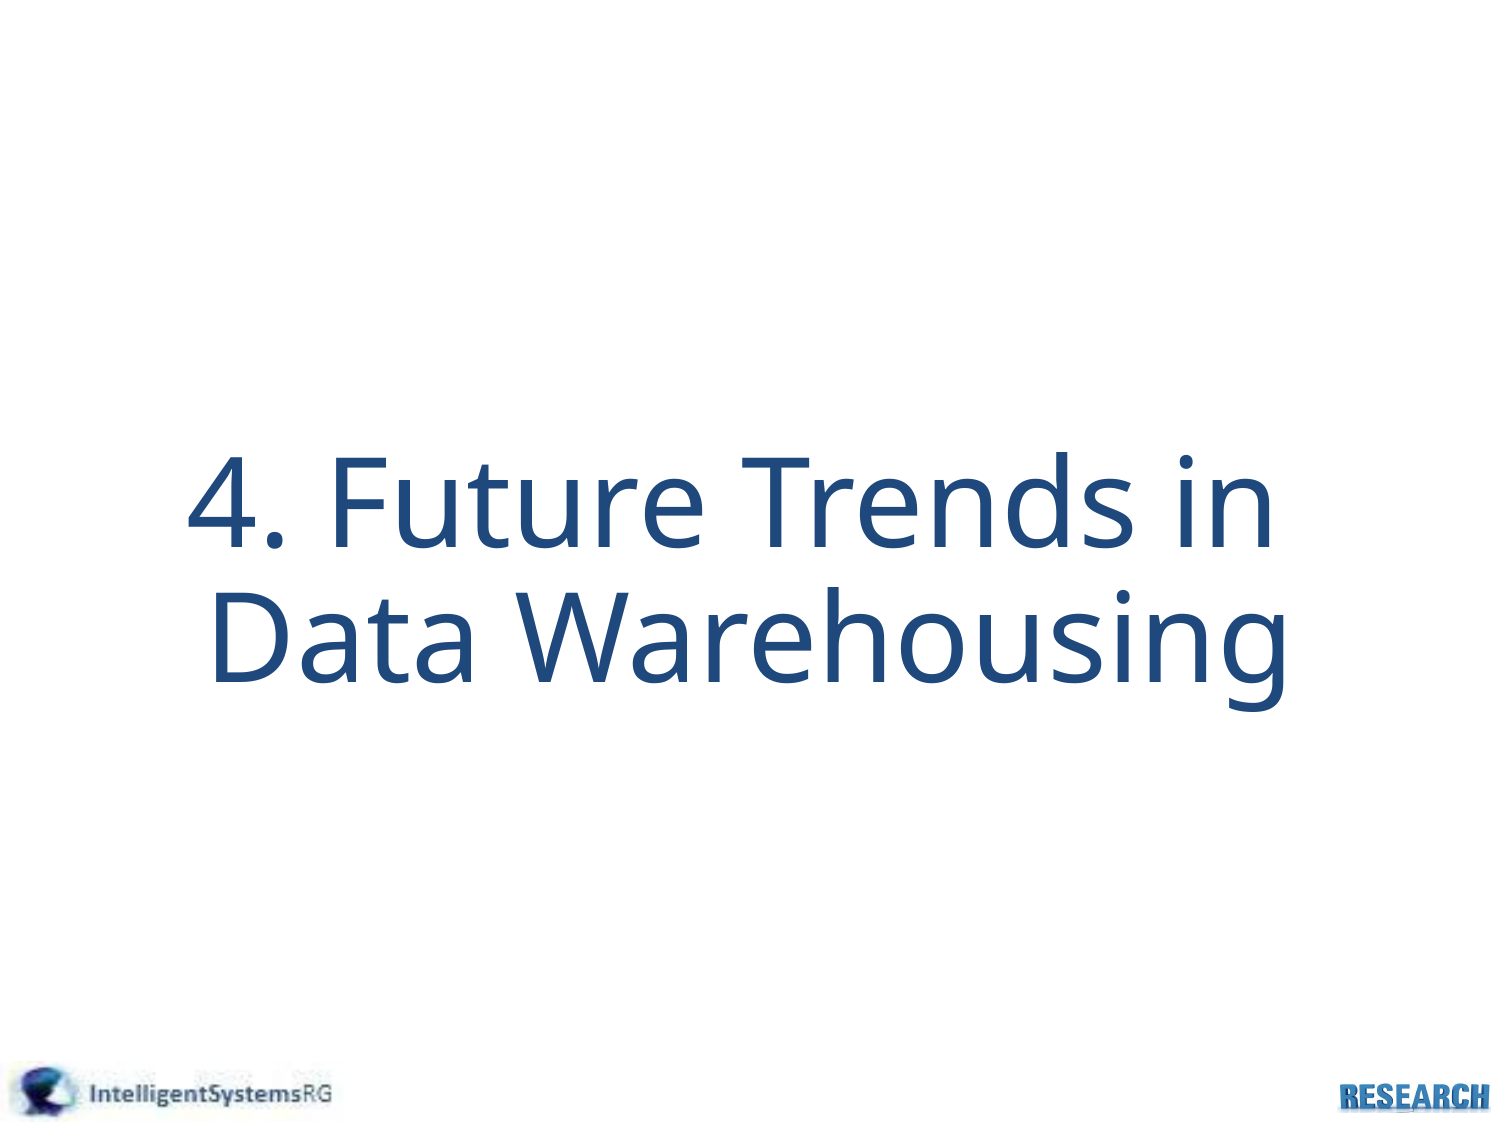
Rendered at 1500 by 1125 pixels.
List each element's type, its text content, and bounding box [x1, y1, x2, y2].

title 4. Future Trends in Data Warehousing [112, 408, 1388, 717]
picture [0, 1061, 344, 1122]
picture [1337, 1078, 1491, 1113]
